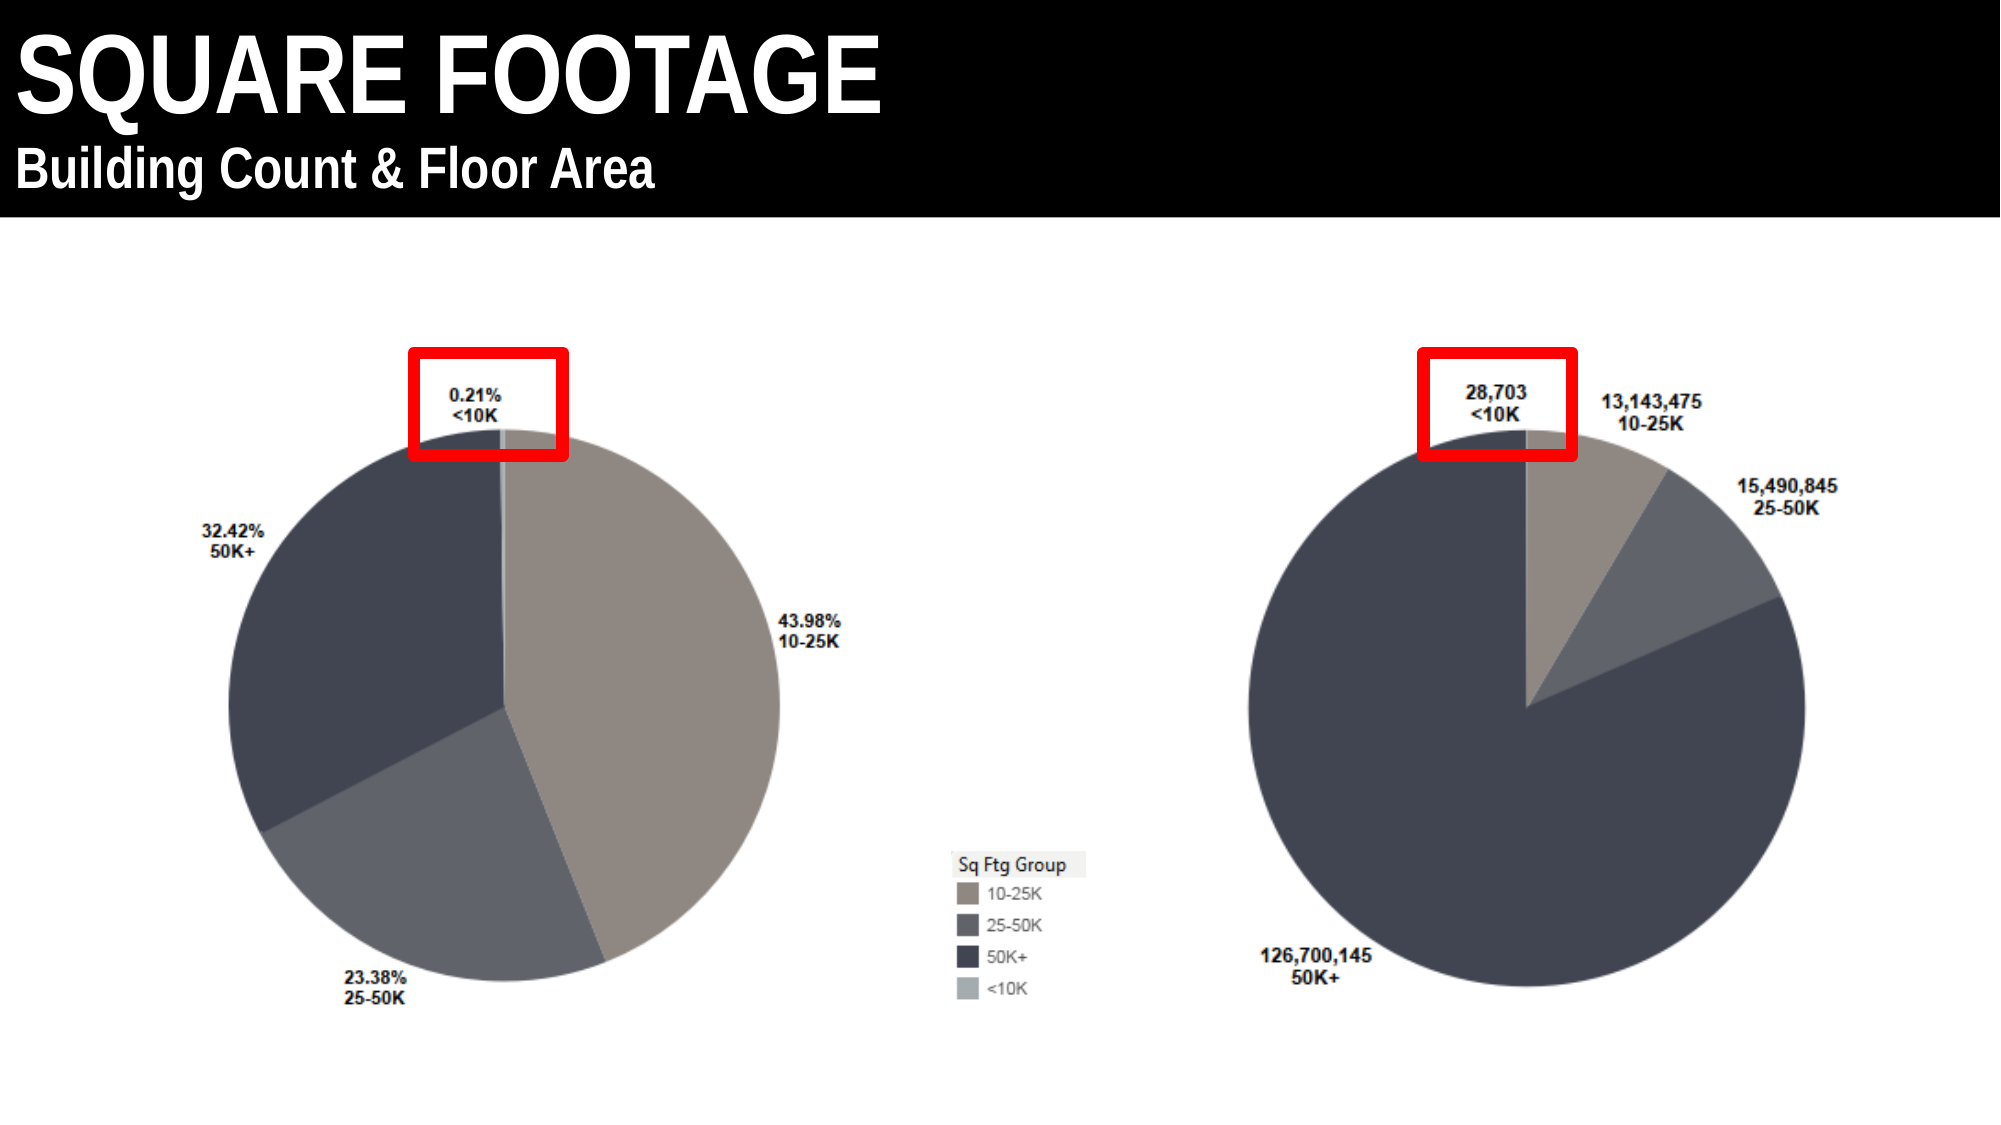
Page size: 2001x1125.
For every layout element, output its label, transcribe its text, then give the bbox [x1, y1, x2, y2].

title SQUARE FOOTAGE Building Count & Floor Area [0, 0, 2000, 218]
picture [0, 244, 1985, 1115]
